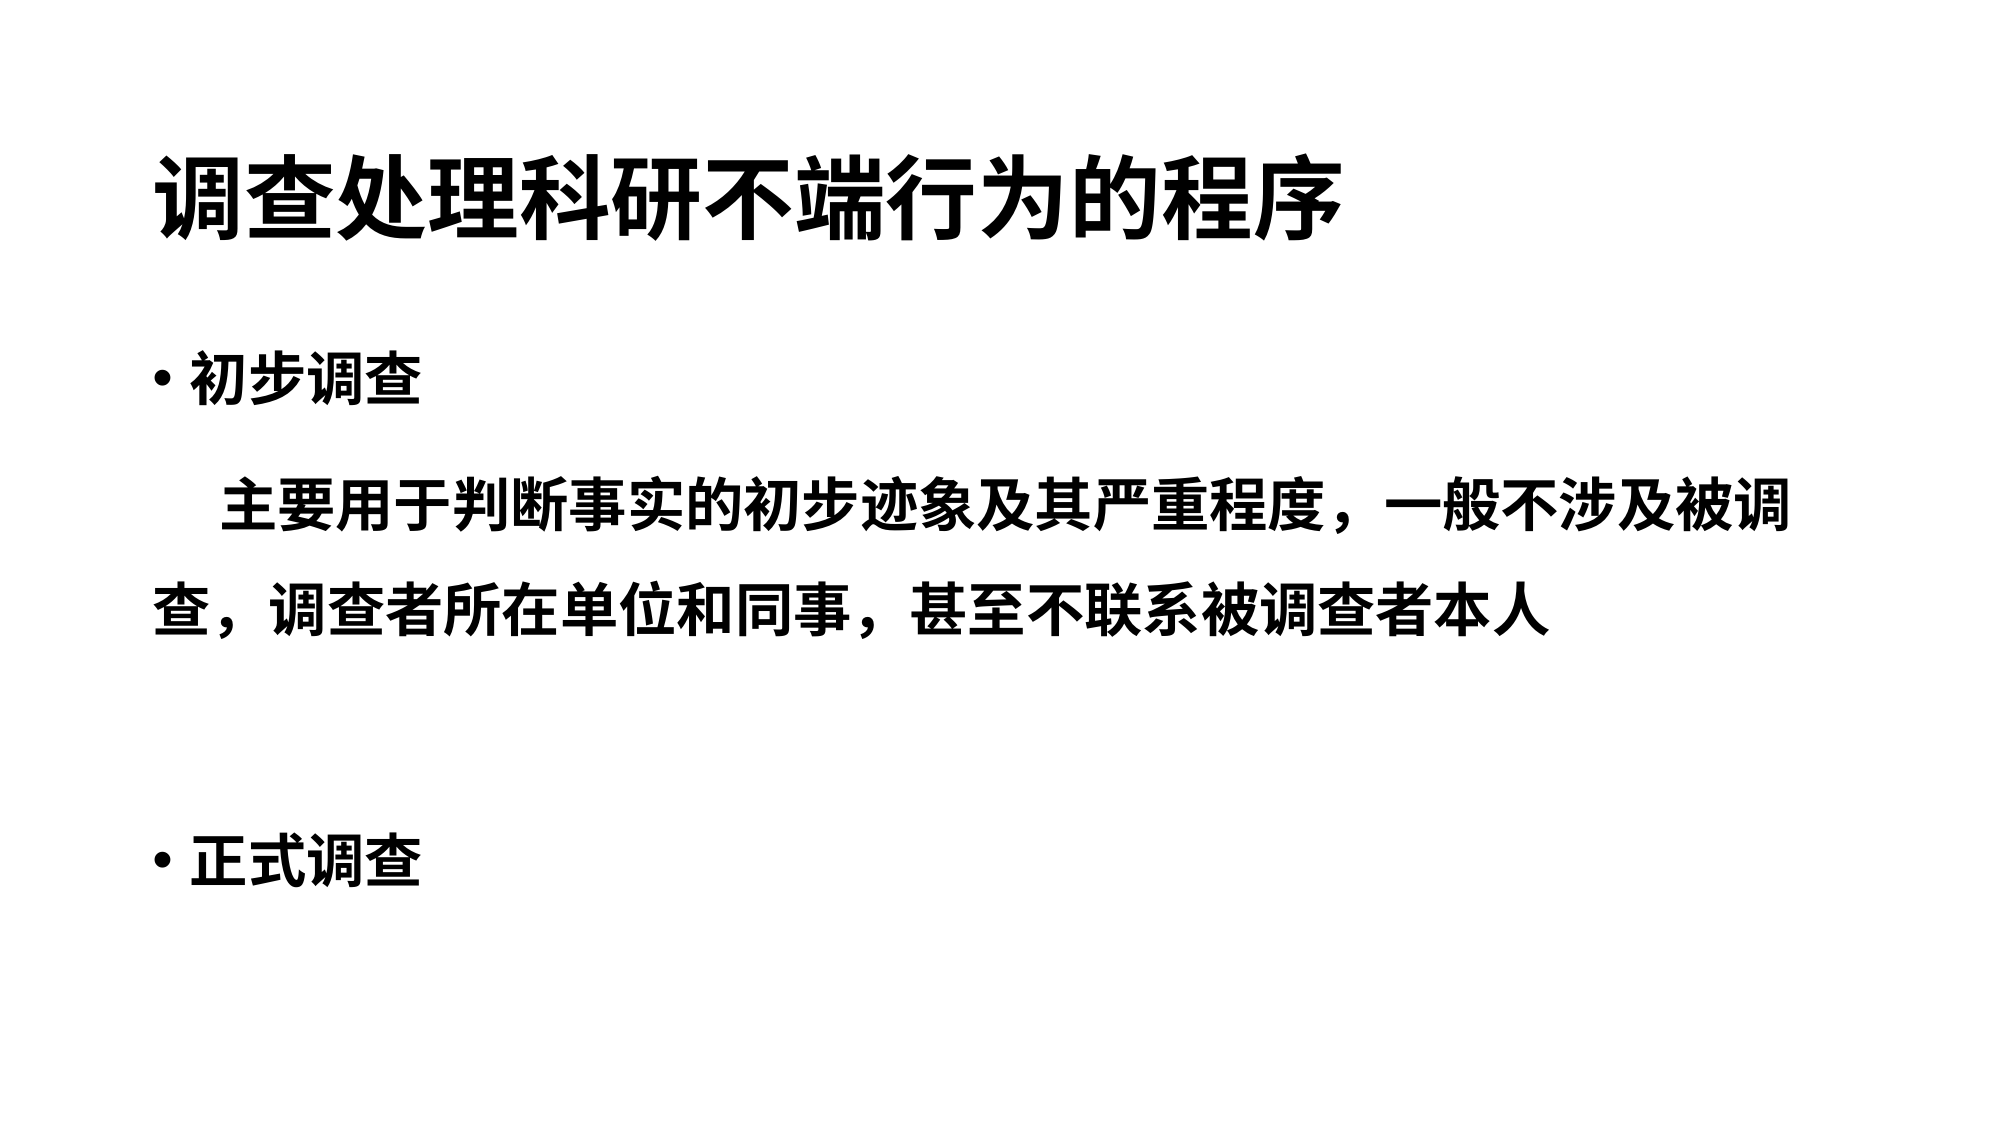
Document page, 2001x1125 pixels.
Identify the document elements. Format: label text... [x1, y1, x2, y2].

list 初步调查 主要用于判断事实的初步迹象及其严重程度，一般不涉及被调查，调查者所在单位和同事，甚至不联系被调查者本人 正式调查 [137, 299, 1863, 1014]
title 调查处理科研不端行为的程序 [137, 59, 1863, 278]
